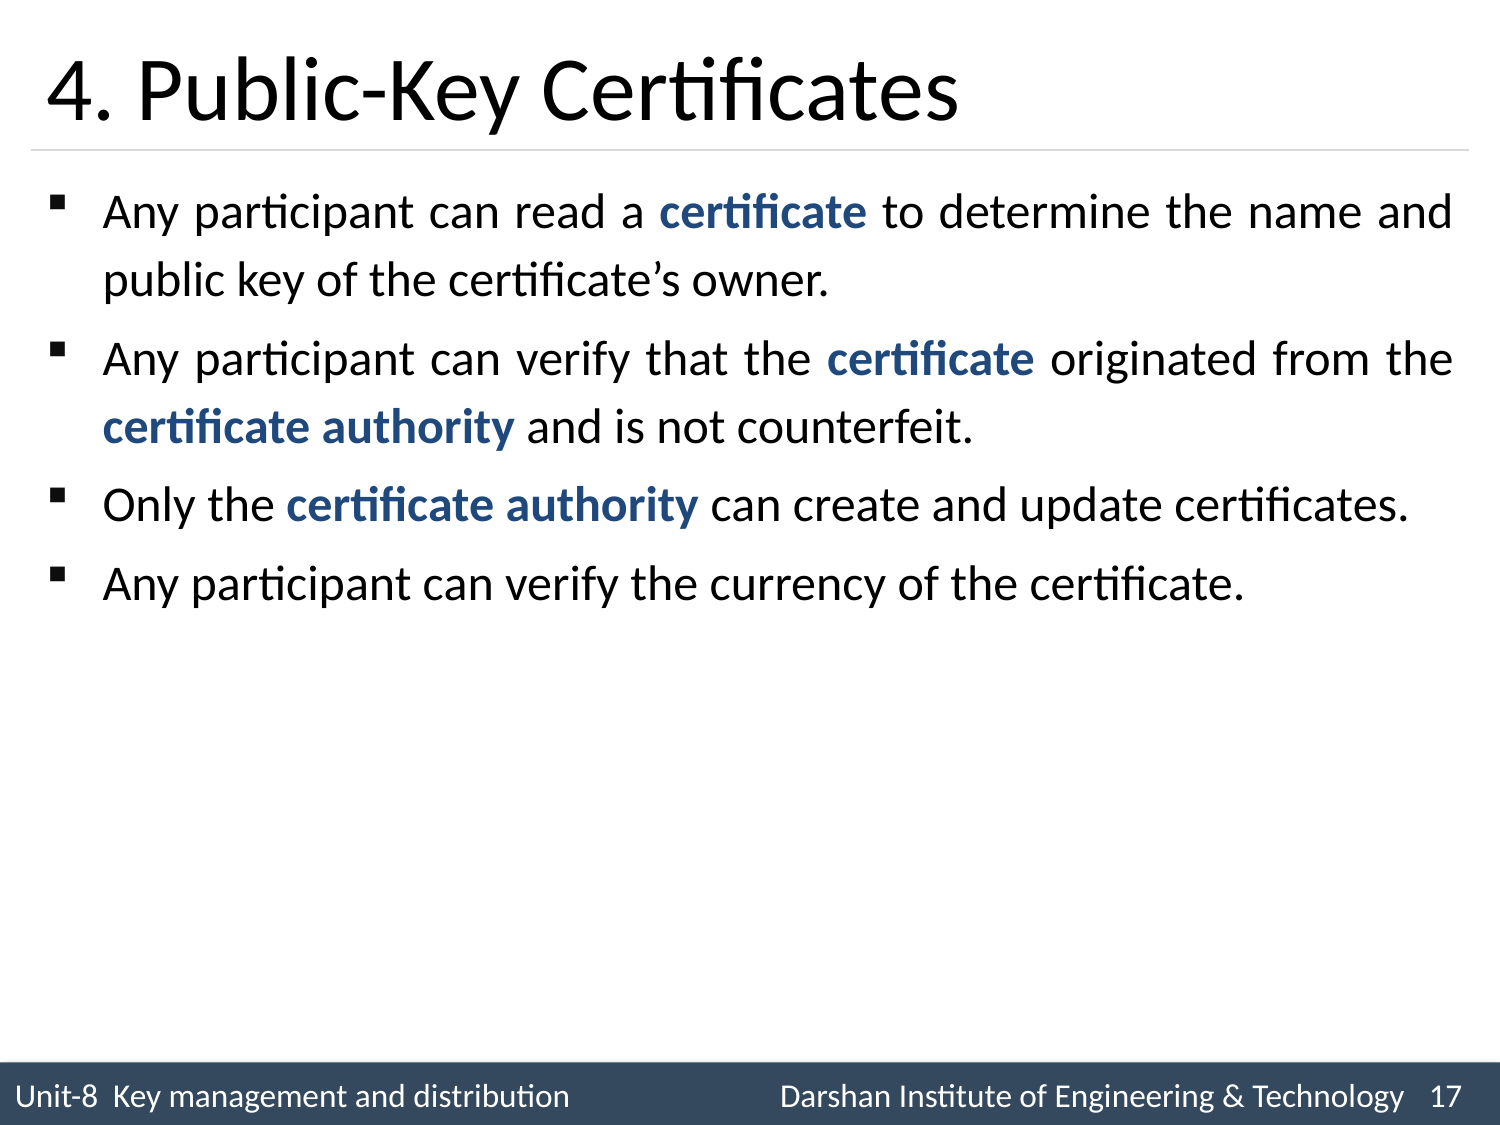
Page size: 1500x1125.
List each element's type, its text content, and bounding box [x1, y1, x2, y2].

title 4. Public-Key Certificates [31, 17, 1469, 150]
list Any participant can read a certificate to determine the name and public key of the certificate’s owner. Any participant can verify that the certificate originated from the certificate authority and is not counterfeit. Only the certificate authority can create and update certificates. Any participant can verify the currency of the certificate. [31, 162, 1469, 1038]
